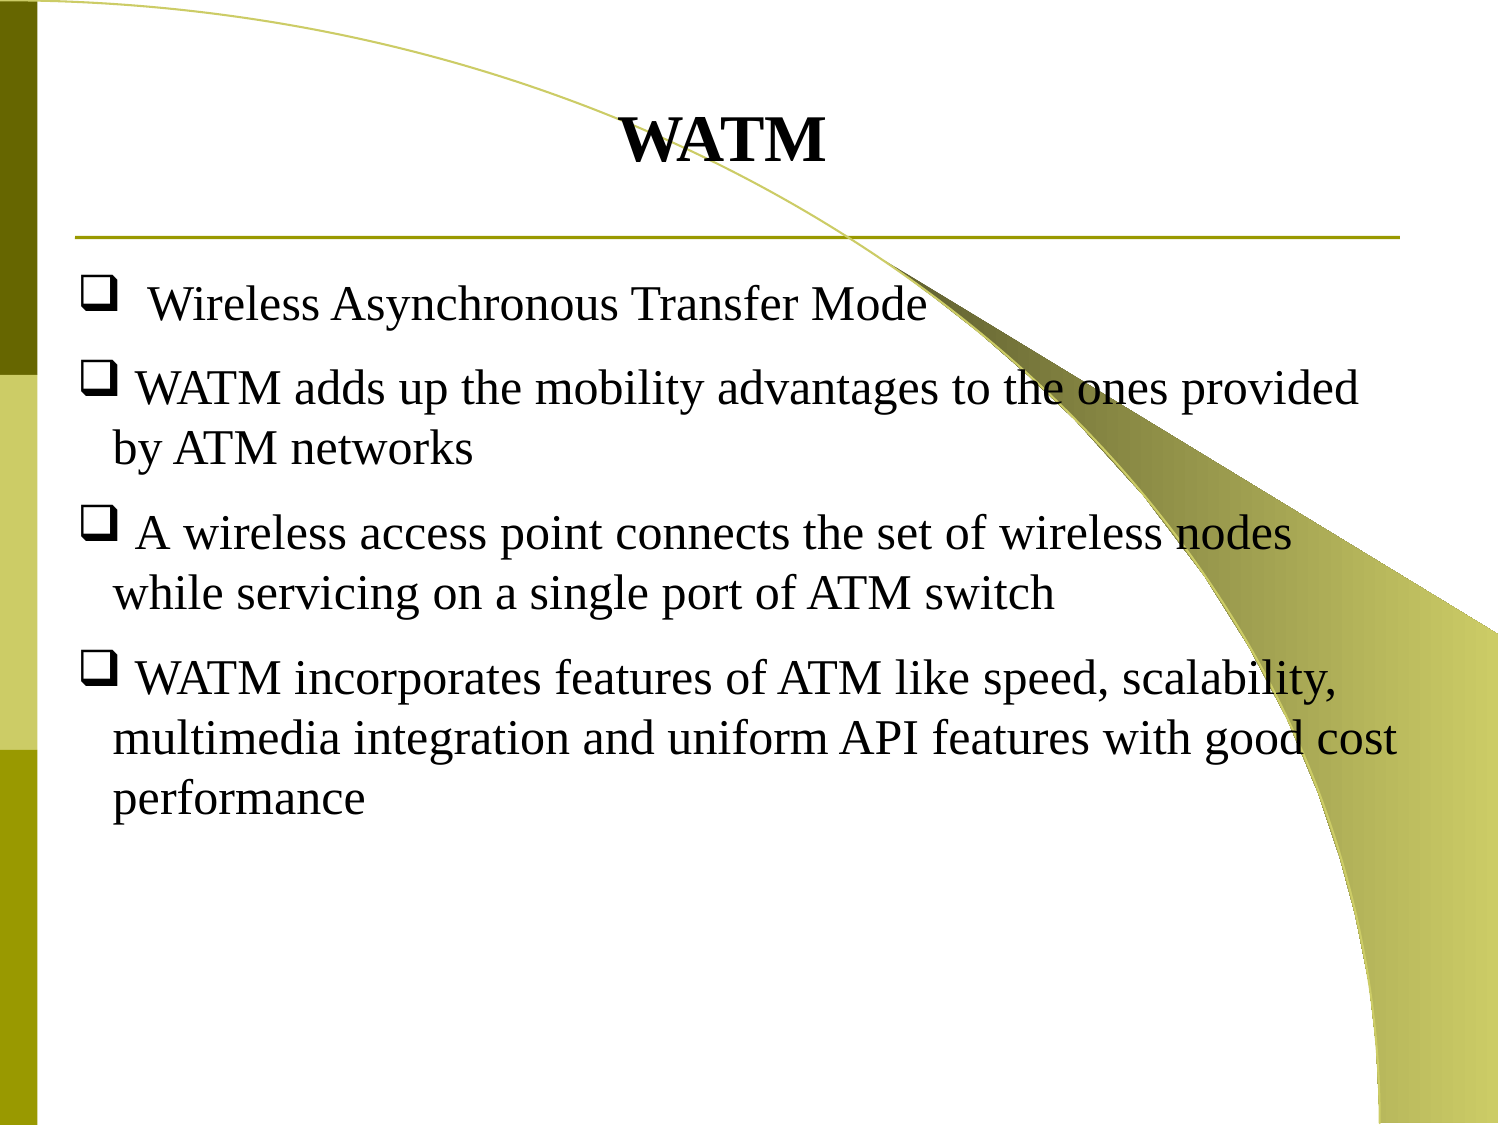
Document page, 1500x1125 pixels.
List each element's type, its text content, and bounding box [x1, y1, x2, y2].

text_box Wireless Asynchronous Transfer Mode WATM adds up the mobility advantages to the ones provided by ATM networks A wireless access point connects the set of wireless nodes while servicing on a single port of ATM switch WATM incorporates features of ATM like speed, scalability, multimedia integration and uniform API features with good cost performance [62, 262, 1425, 833]
text_box WATM [62, 87, 1400, 183]
